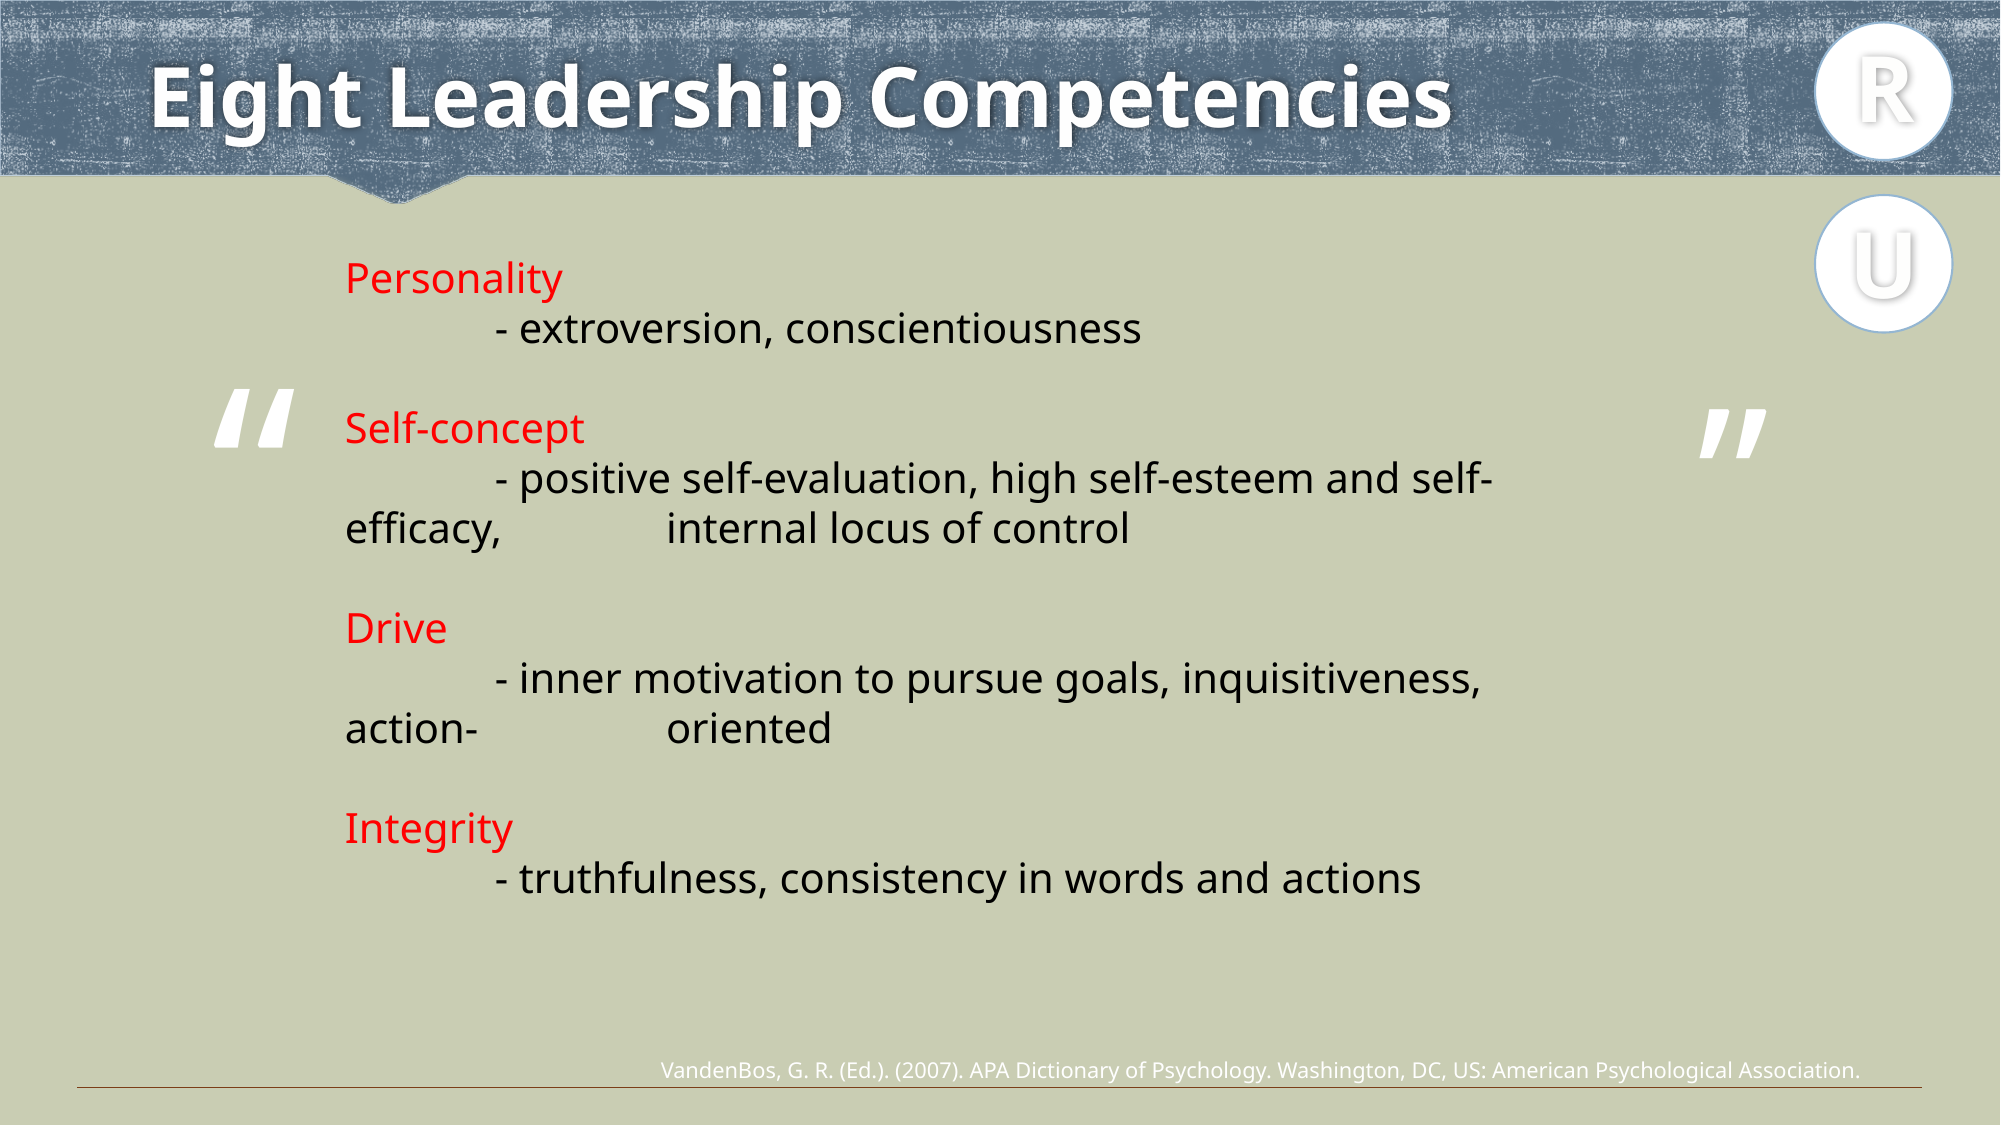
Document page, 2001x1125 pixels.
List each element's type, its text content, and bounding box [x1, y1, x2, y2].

text_box “ [196, 313, 312, 616]
text_box VandenBos, G. R. (Ed.). (2007). APA Dictionary of Psychology. Washington, DC, US: American Psychological Association. [646, 1049, 1954, 1091]
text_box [1817, 197, 1951, 331]
text_box ” [1682, 344, 1785, 645]
title Eight Leadership Competencies [132, 35, 1815, 152]
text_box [1817, 24, 1951, 158]
text_box Personality - extroversion, conscientiousness Self-concept - positive self-evaluation, high self-esteem and self-efficacy, internal locus of control Drive - inner motivation to pursue goals, inquisitiveness, action- oriented Integrity - truthfulness, consistency in words and actions [329, 244, 1642, 960]
